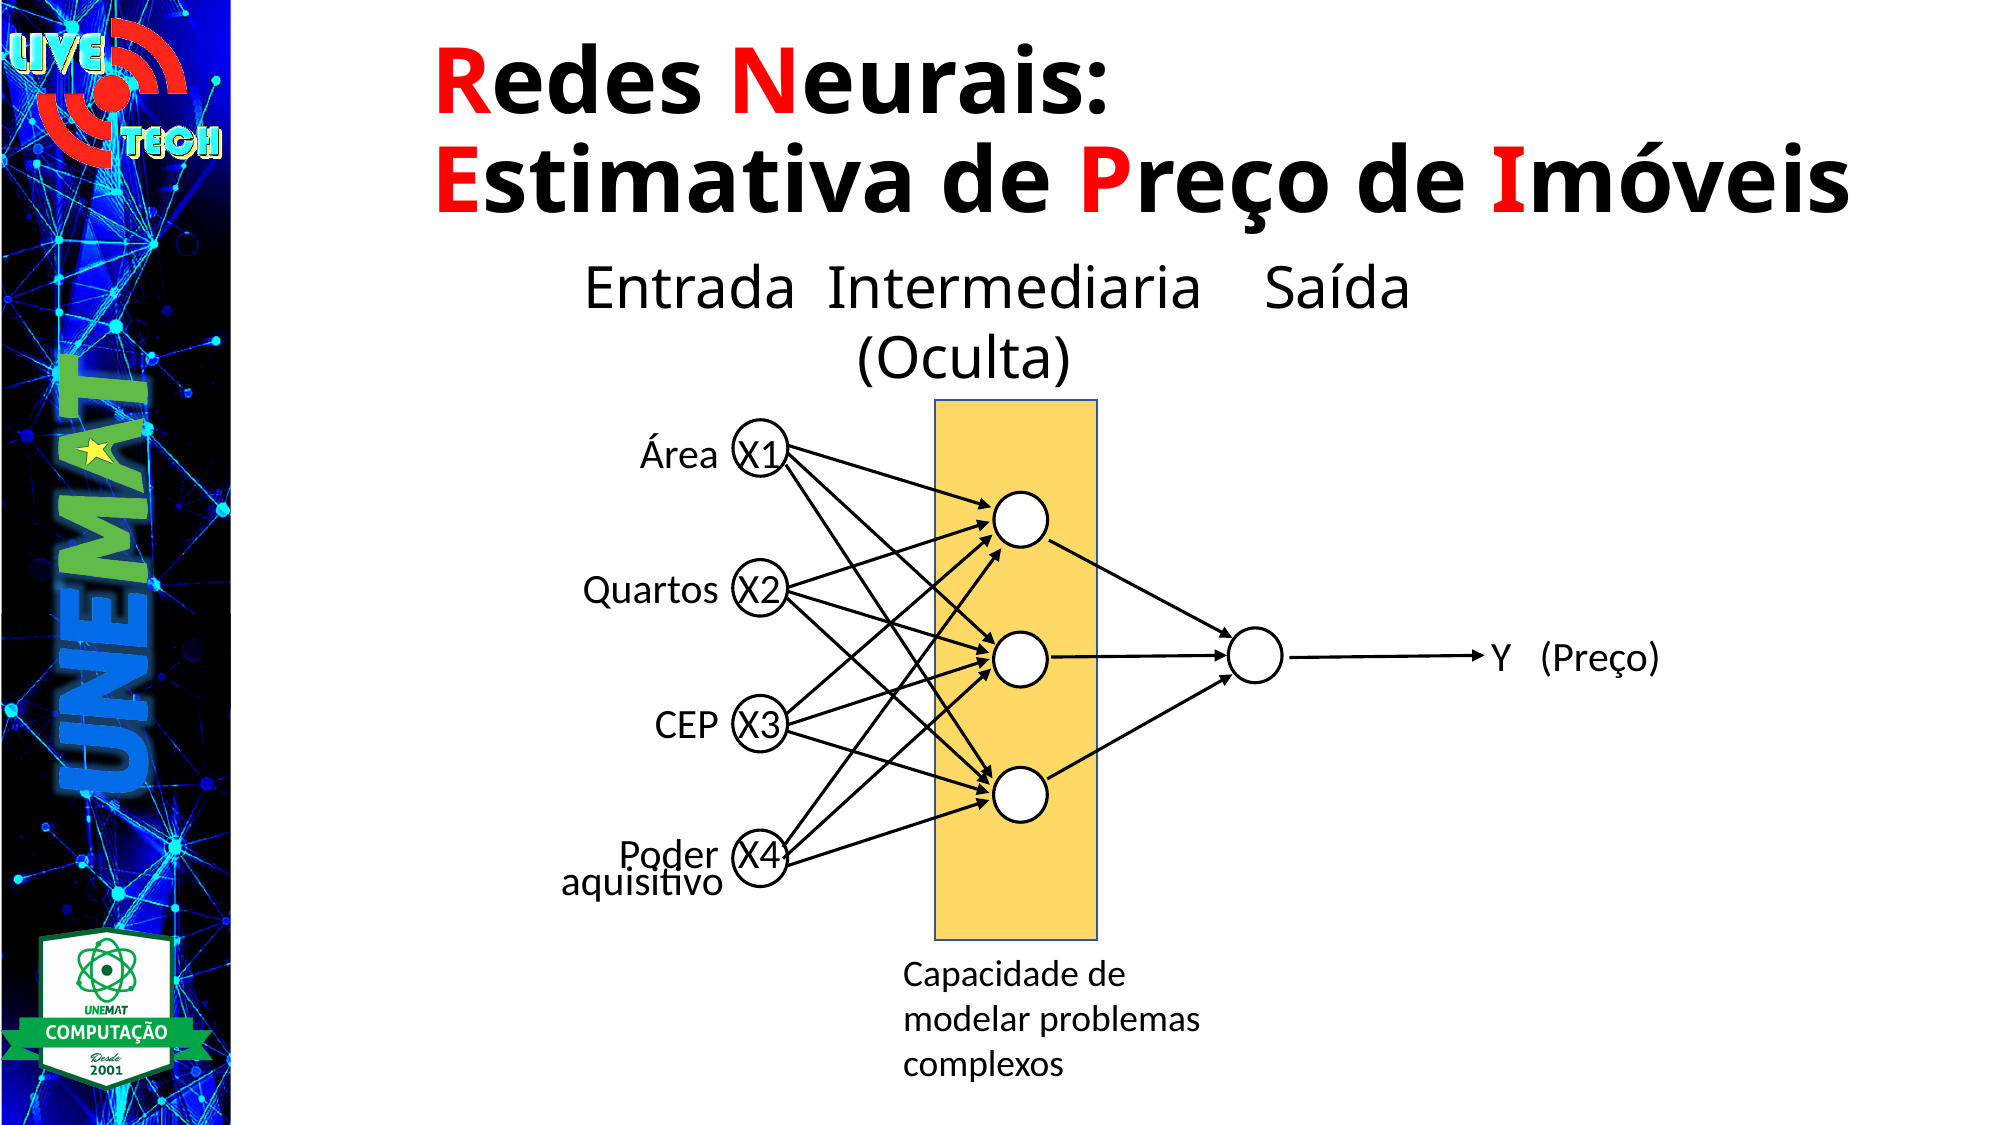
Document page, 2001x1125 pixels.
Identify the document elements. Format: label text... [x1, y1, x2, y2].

text_box Redes Neurais: Estimativa de Preço de Imóveis [416, 24, 2000, 243]
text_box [732, 419, 788, 887]
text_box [536, 419, 1677, 929]
list Entrada Intermediaria Saída (Oculta) [400, 242, 1695, 957]
text_box Capacidade de modelar problemas complexos [888, 941, 1257, 1092]
picture [0, 0, 231, 1125]
